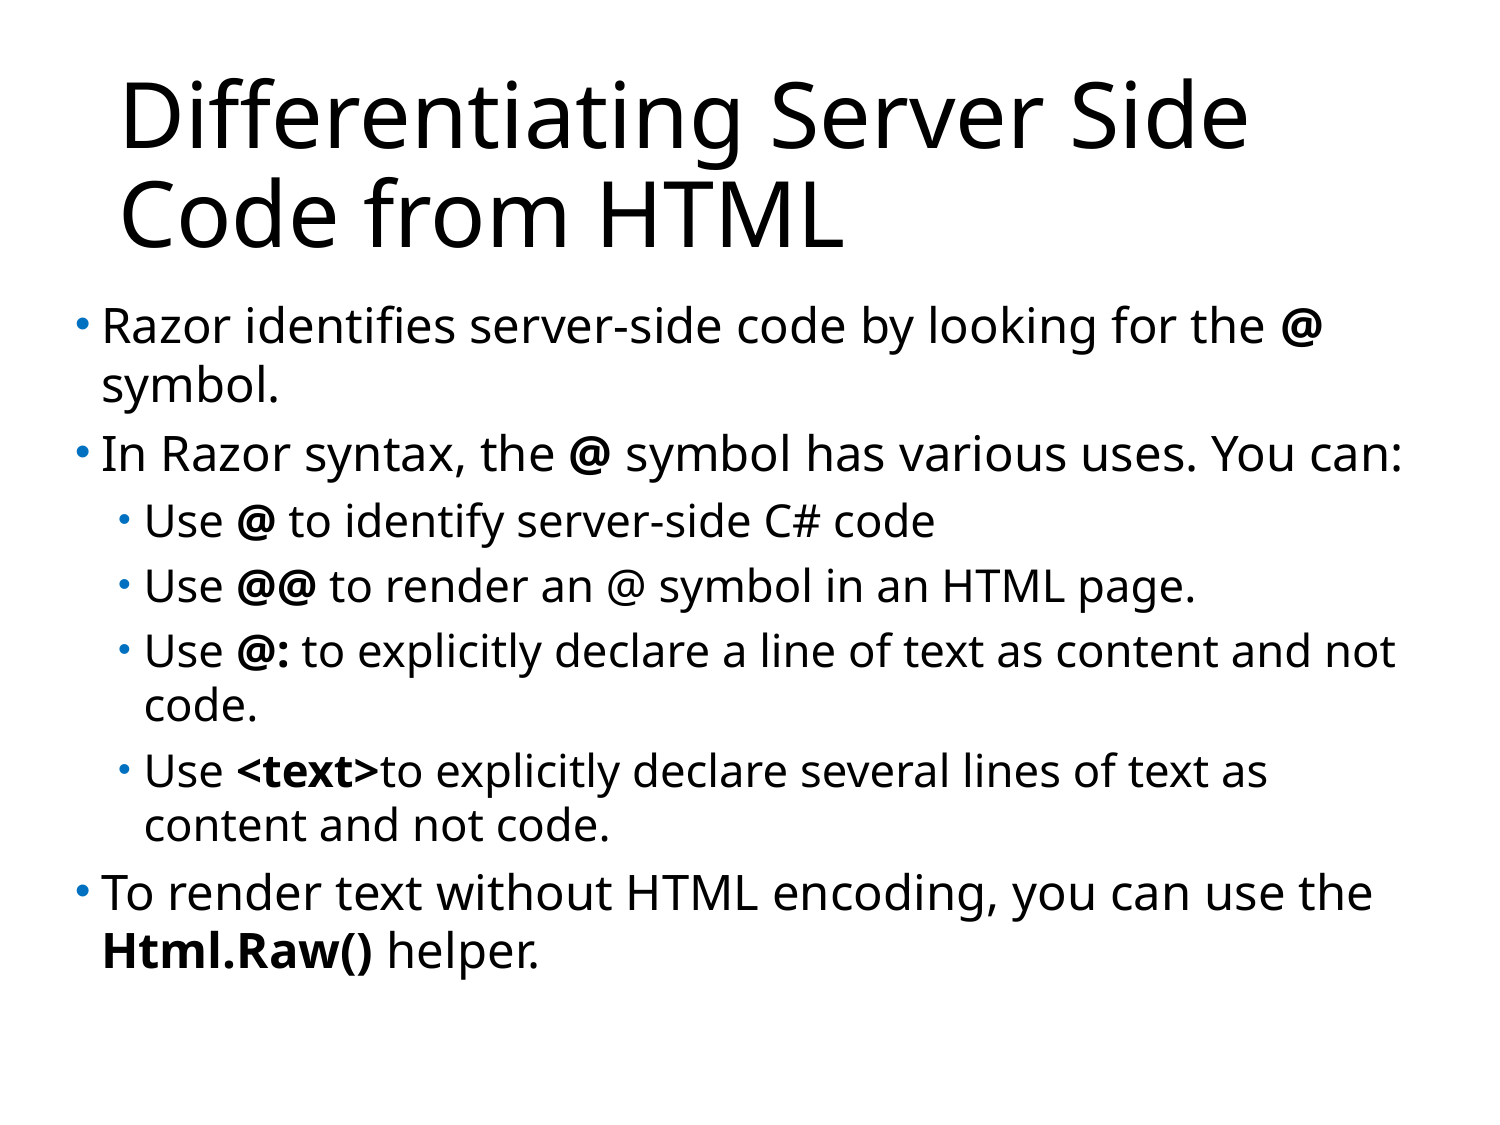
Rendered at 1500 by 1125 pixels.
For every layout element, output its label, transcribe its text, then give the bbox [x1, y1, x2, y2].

text_box Razor identifies server-side code by looking for the @ symbol. In Razor syntax, the @ symbol has various uses. You can: Use @ to identify server-side C# code Use @@ to render an @ symbol in an HTML page. Use @: to explicitly declare a line of text as content and not code. Use <text>to explicitly declare several lines of text as content and not code. To render text without HTML encoding, you can use the Html.Raw() helper. [75, 294, 1408, 1046]
title Differentiating Server Side Code from HTML [103, 59, 1397, 278]
